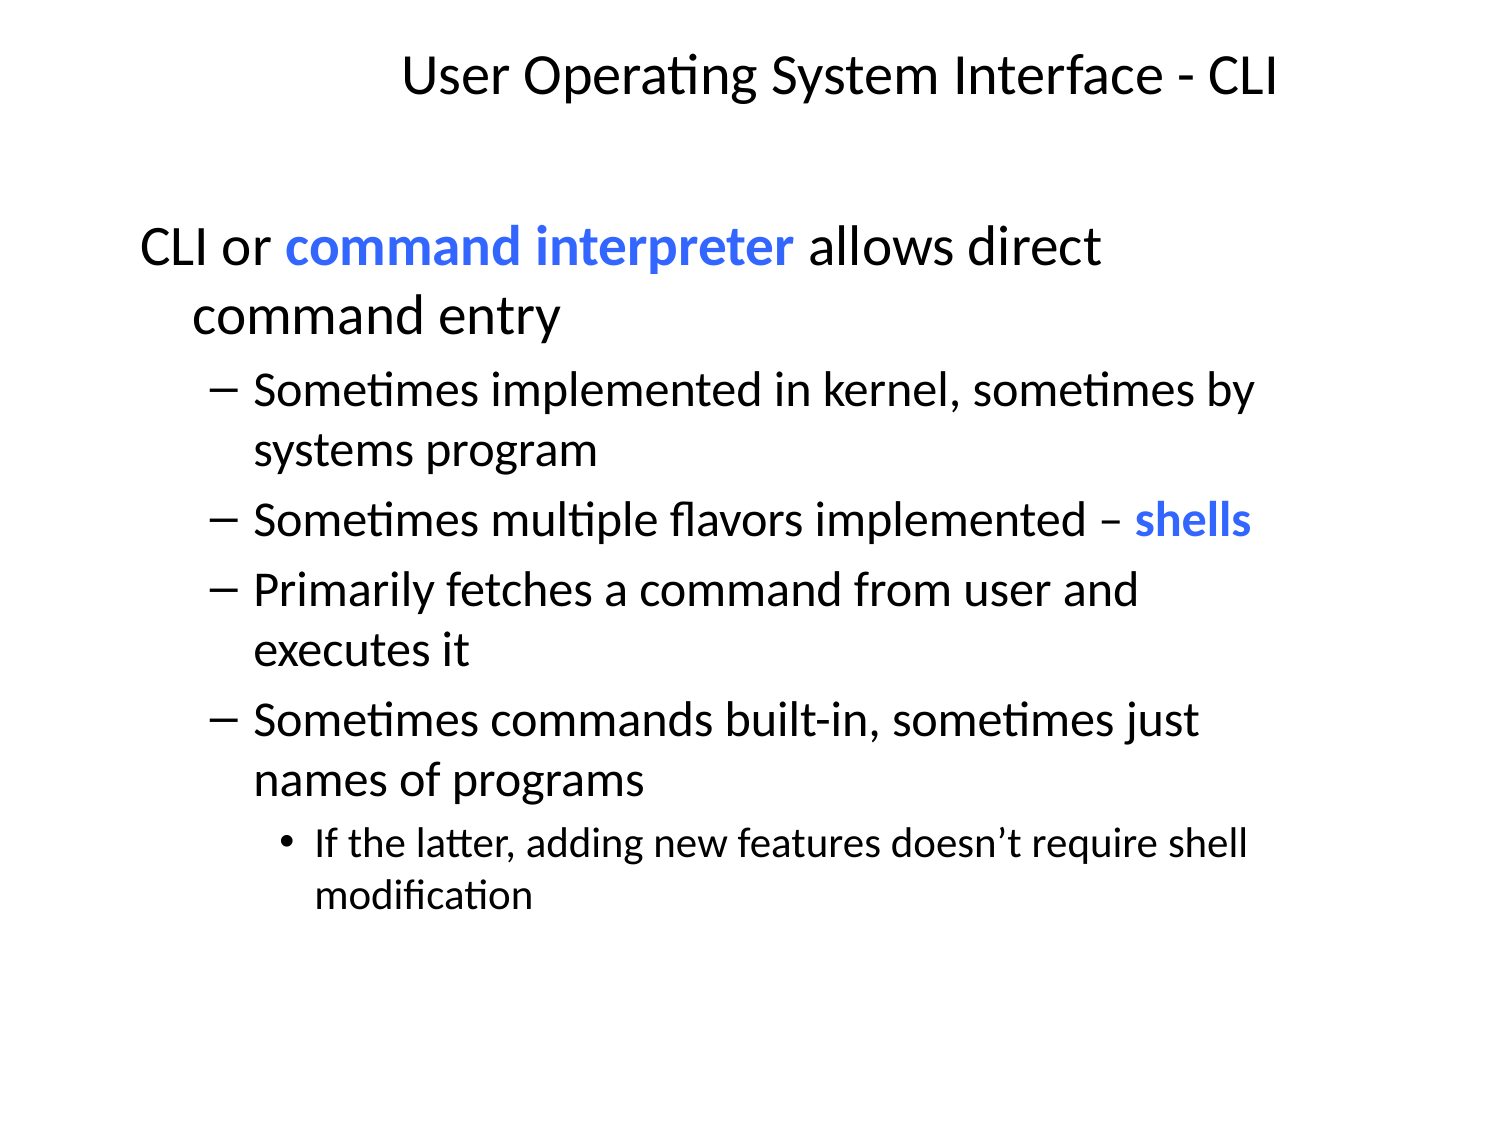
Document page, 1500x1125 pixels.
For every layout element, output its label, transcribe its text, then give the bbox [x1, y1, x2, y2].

title User Operating System Interface - CLI [165, 23, 1500, 119]
list CLI or command interpreter allows direct command entry Sometimes implemented in kernel, sometimes by systems program Sometimes multiple flavors implemented – shells Primarily fetches a command from user and executes it Sometimes commands built-in, sometimes just names of programs If the latter, adding new features doesn’t require shell modification [125, 200, 1294, 937]
